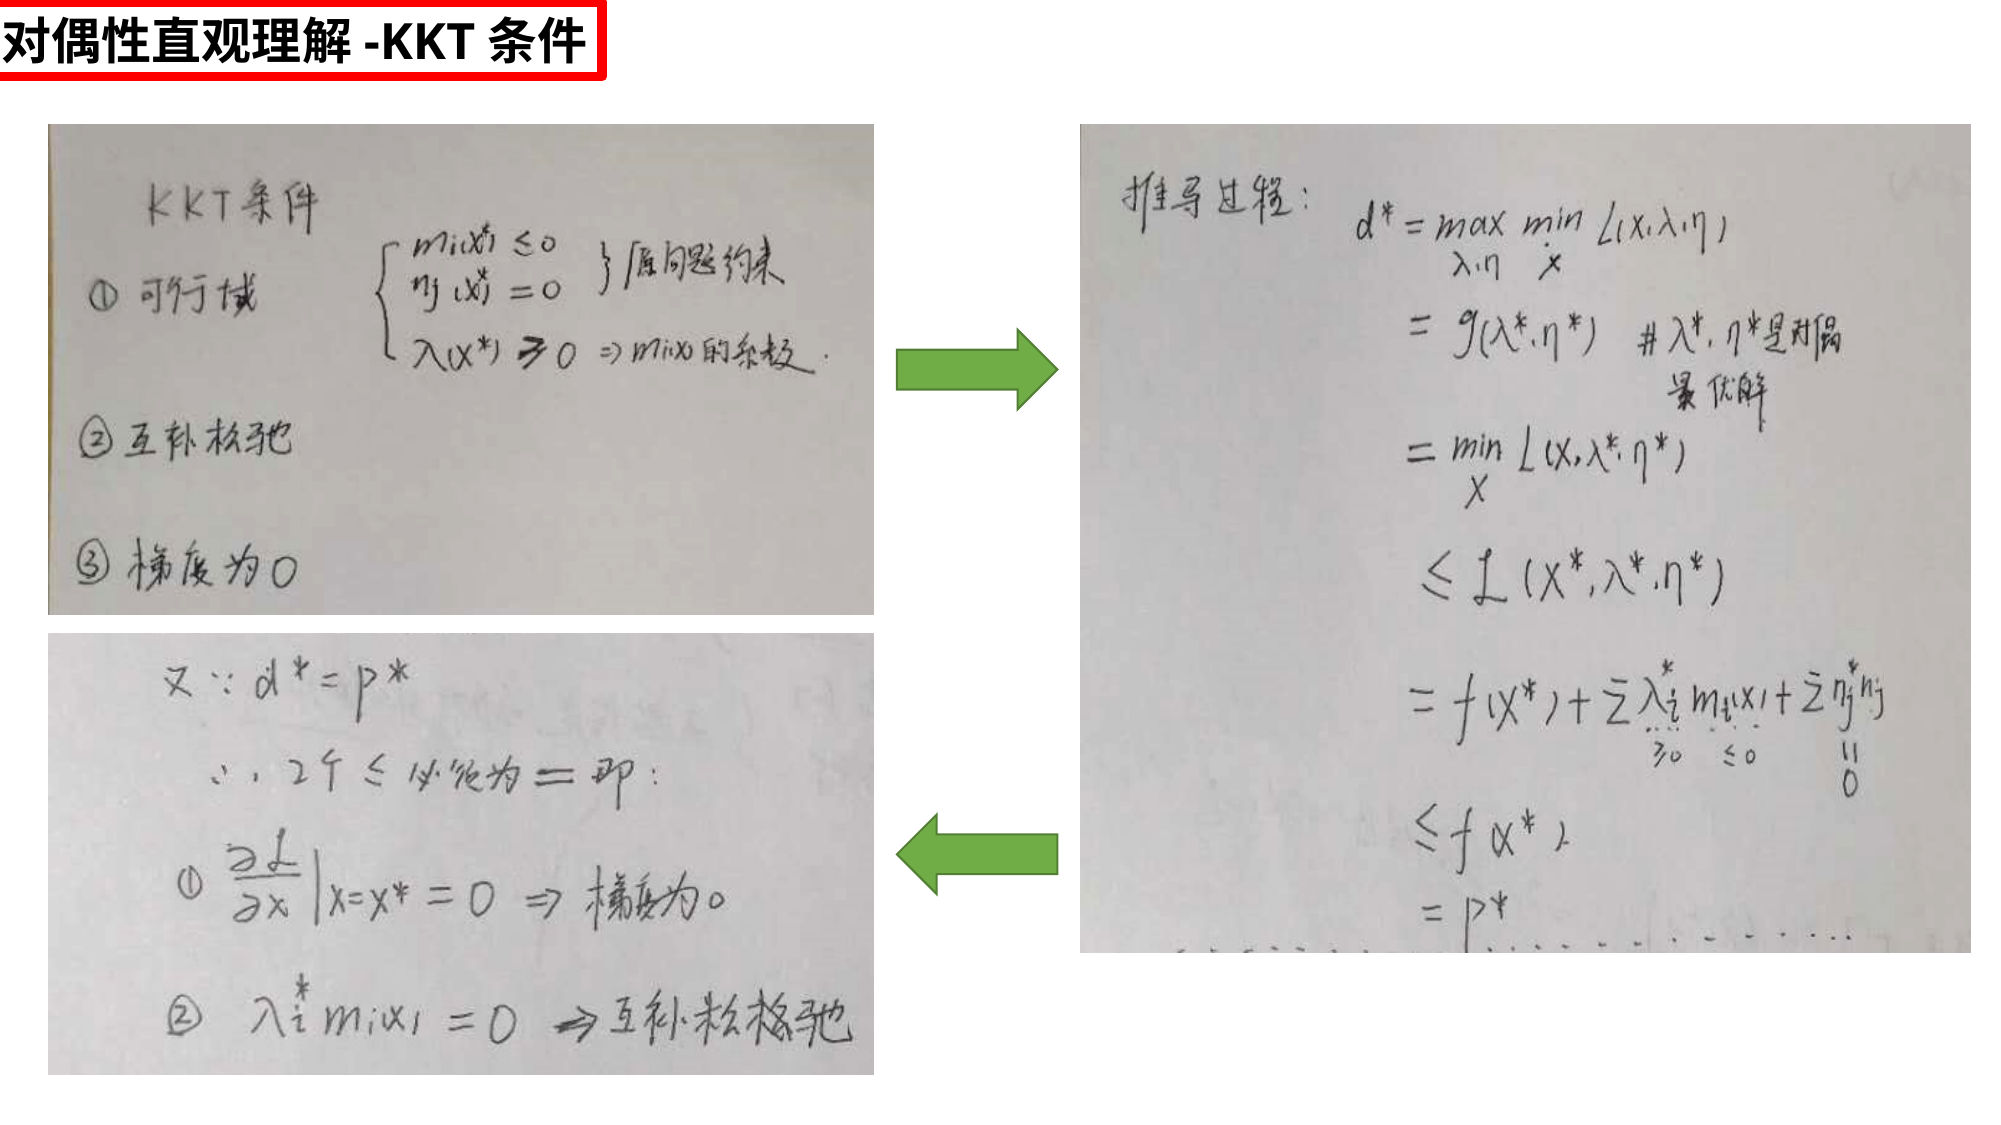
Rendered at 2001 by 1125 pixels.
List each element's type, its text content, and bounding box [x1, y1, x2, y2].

picture [48, 633, 874, 1075]
text_box [895, 812, 1059, 897]
text_box 对偶性直观理解-KKT条件 [0, 1, 602, 77]
picture [48, 124, 874, 615]
picture [1080, 124, 1971, 953]
text_box [895, 327, 1059, 412]
